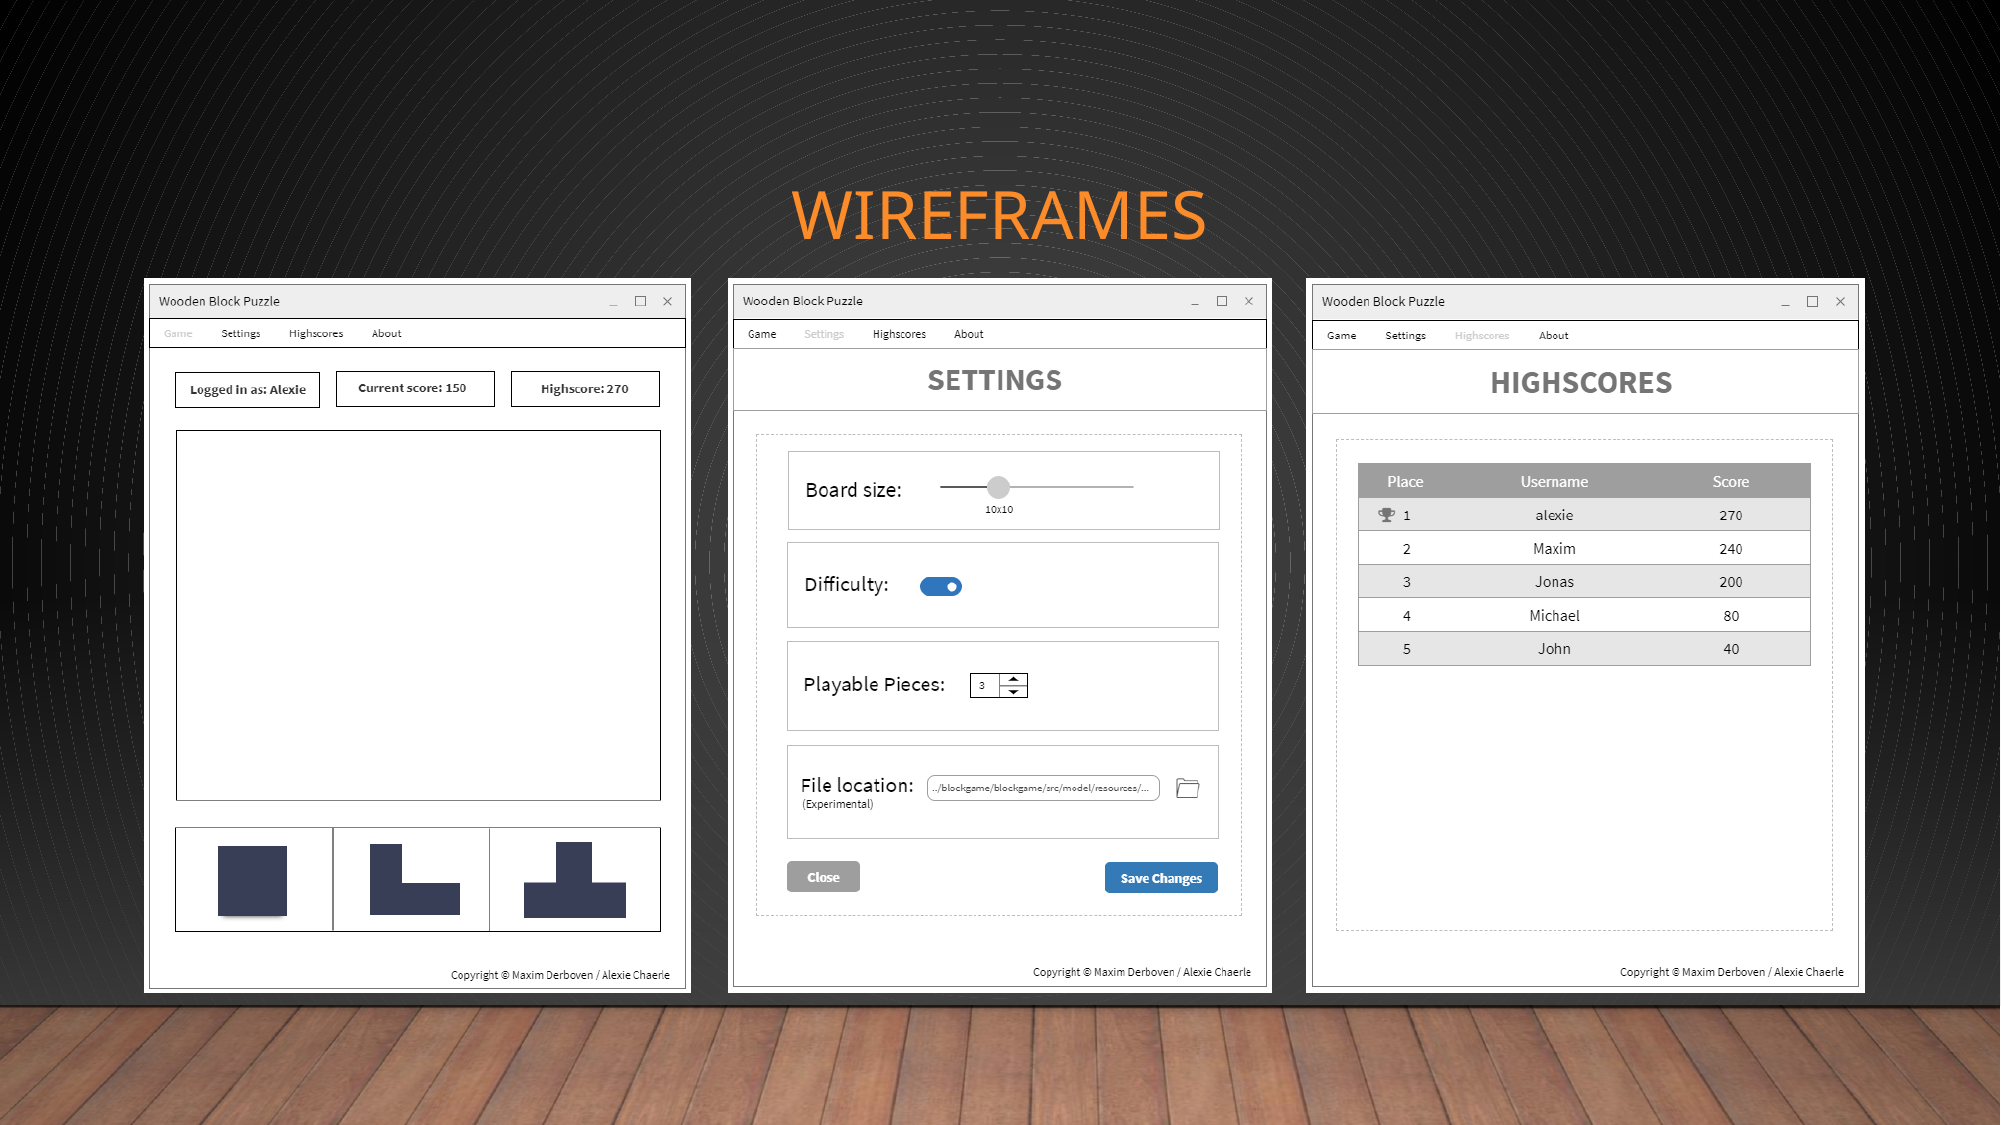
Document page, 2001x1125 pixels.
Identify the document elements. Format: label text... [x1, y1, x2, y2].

picture [1306, 278, 1865, 994]
picture [727, 278, 1273, 994]
title WireFRAMES [238, 131, 1763, 305]
picture [144, 278, 691, 994]
picture [0, 1005, 2000, 1125]
